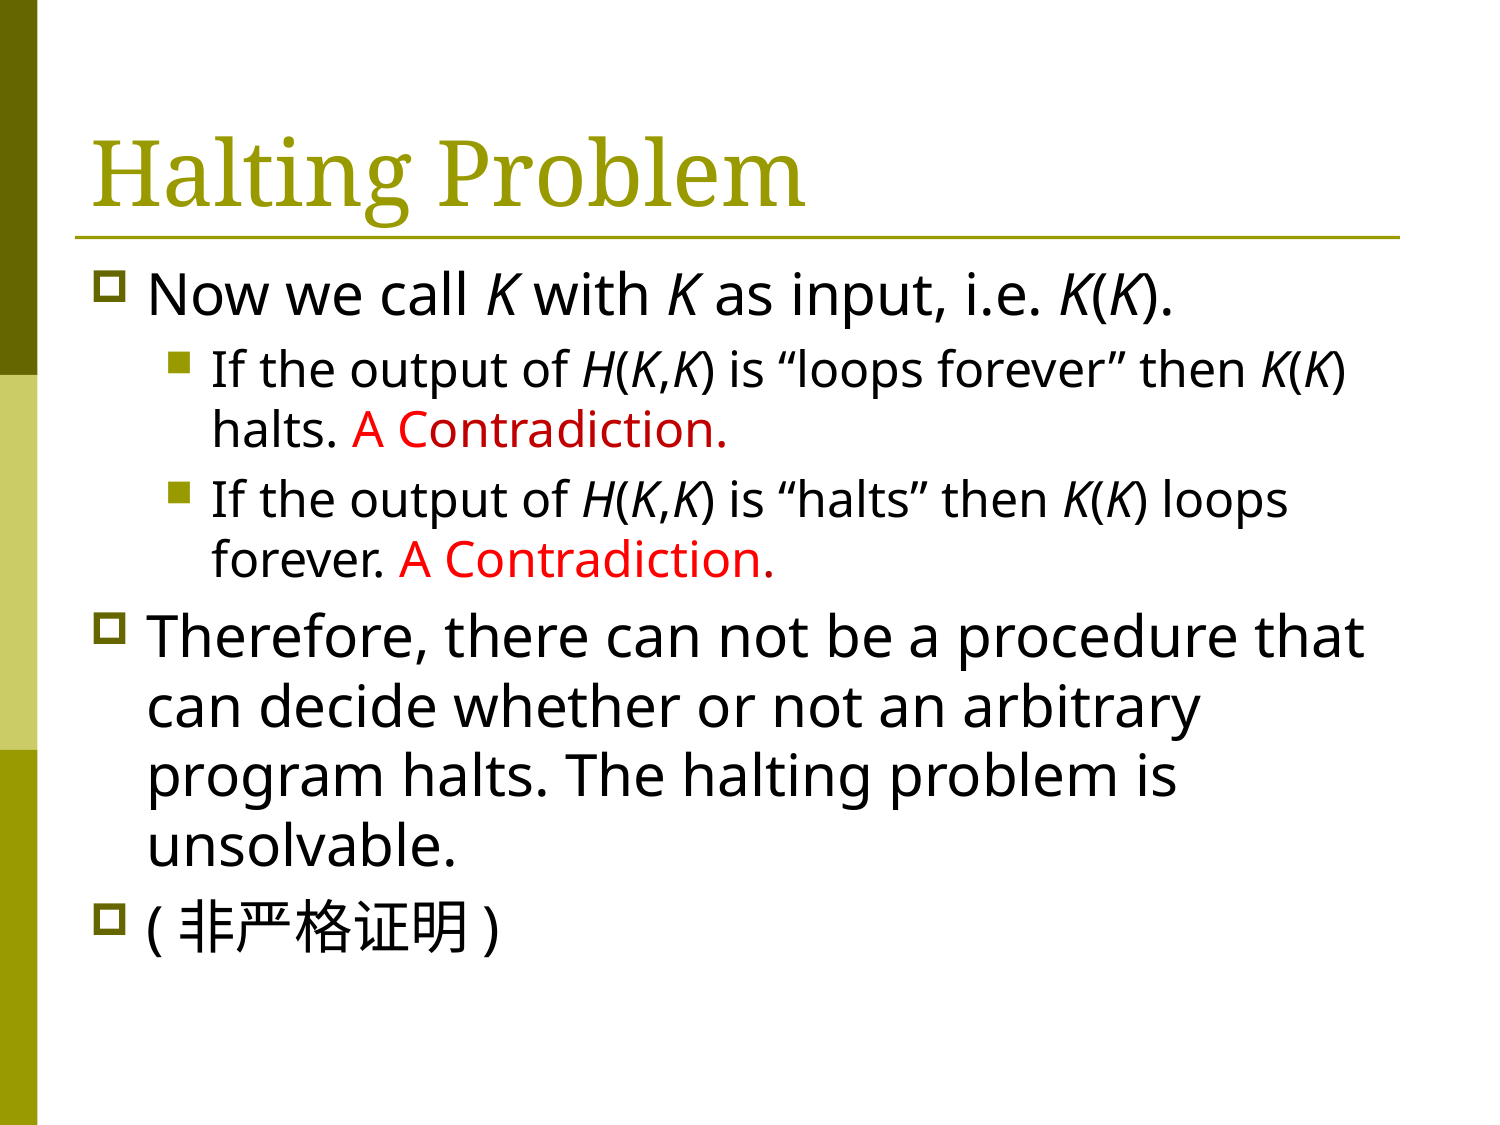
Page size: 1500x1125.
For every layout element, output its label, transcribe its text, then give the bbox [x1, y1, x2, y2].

list Now we call K with K as input, i.e. K(K). If the output of H(K,K) is “loops forever” then K(K) halts. A Contradiction. If the output of H(K,K) is “halts” then K(K) loops forever. A Contradiction. Therefore, there can not be a procedure that can decide whether or not an arbitrary program halts. The halting problem is unsolvable. (非严格证明) [75, 249, 1425, 994]
title Halting Problem [75, 45, 1425, 233]
